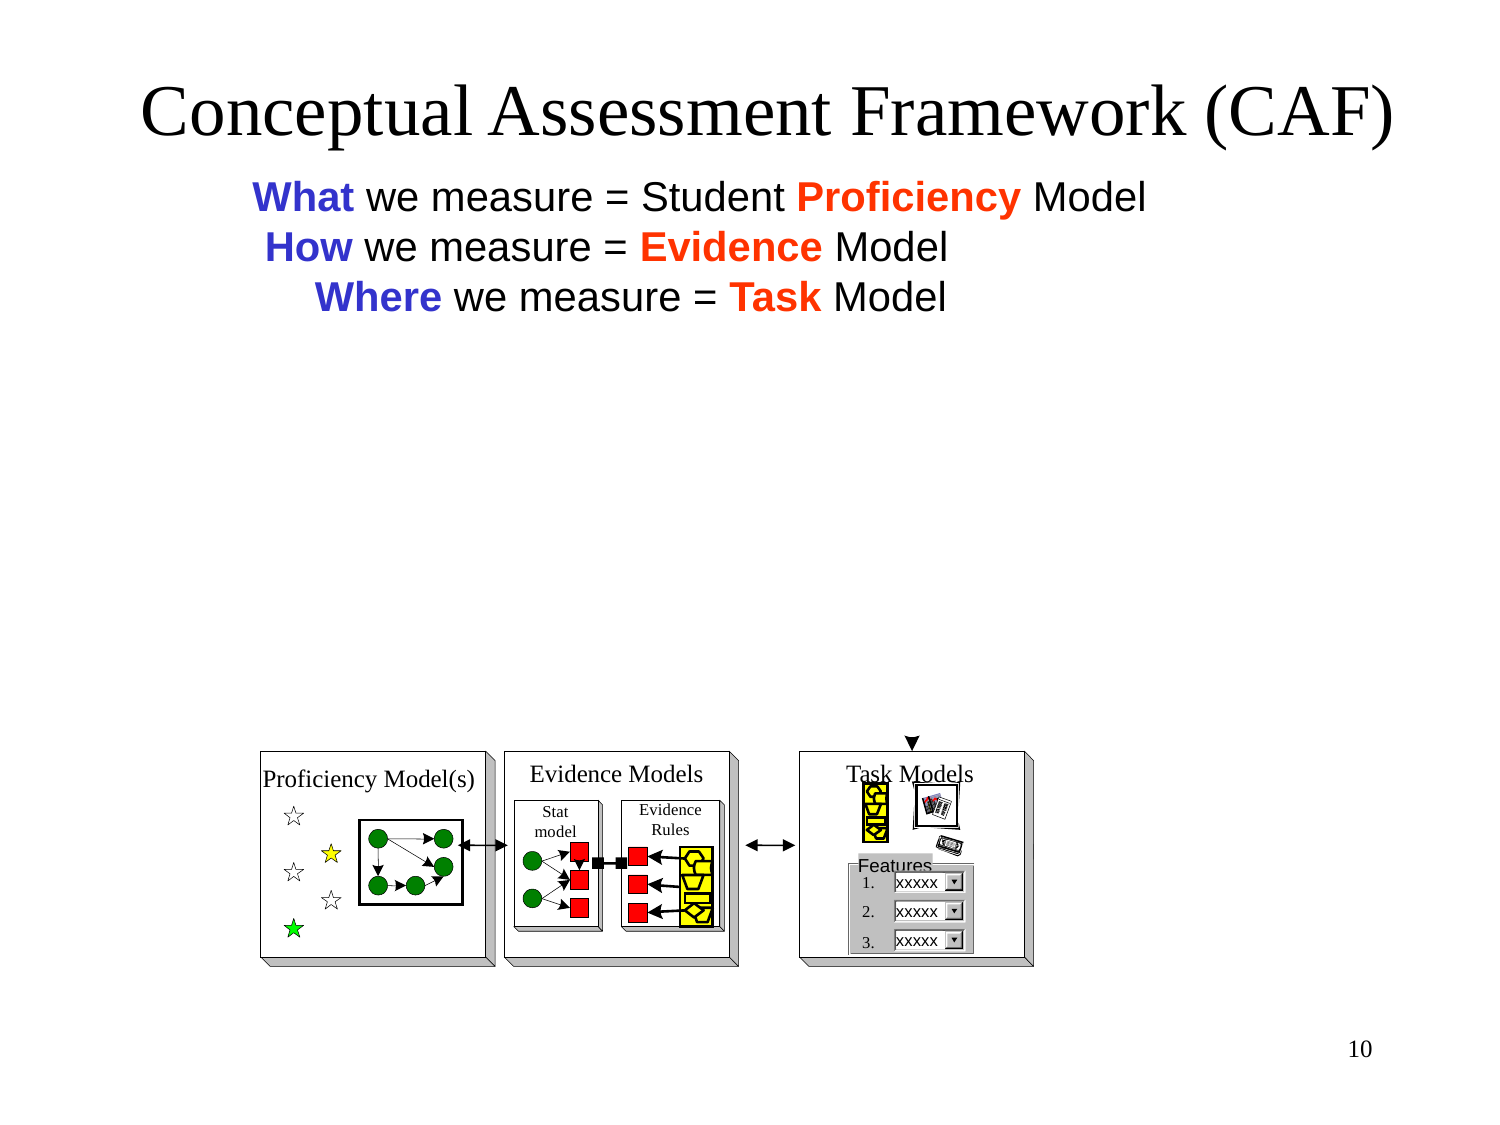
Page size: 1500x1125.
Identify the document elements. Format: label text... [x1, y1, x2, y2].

slide_number 10 [1074, 1024, 1388, 1101]
title Conceptual Assessment Framework (CAF) [125, 37, 1413, 175]
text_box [249, 212, 976, 967]
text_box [299, 262, 1088, 967]
text_box What we measure = Student Proficiency Model [237, 162, 1213, 228]
